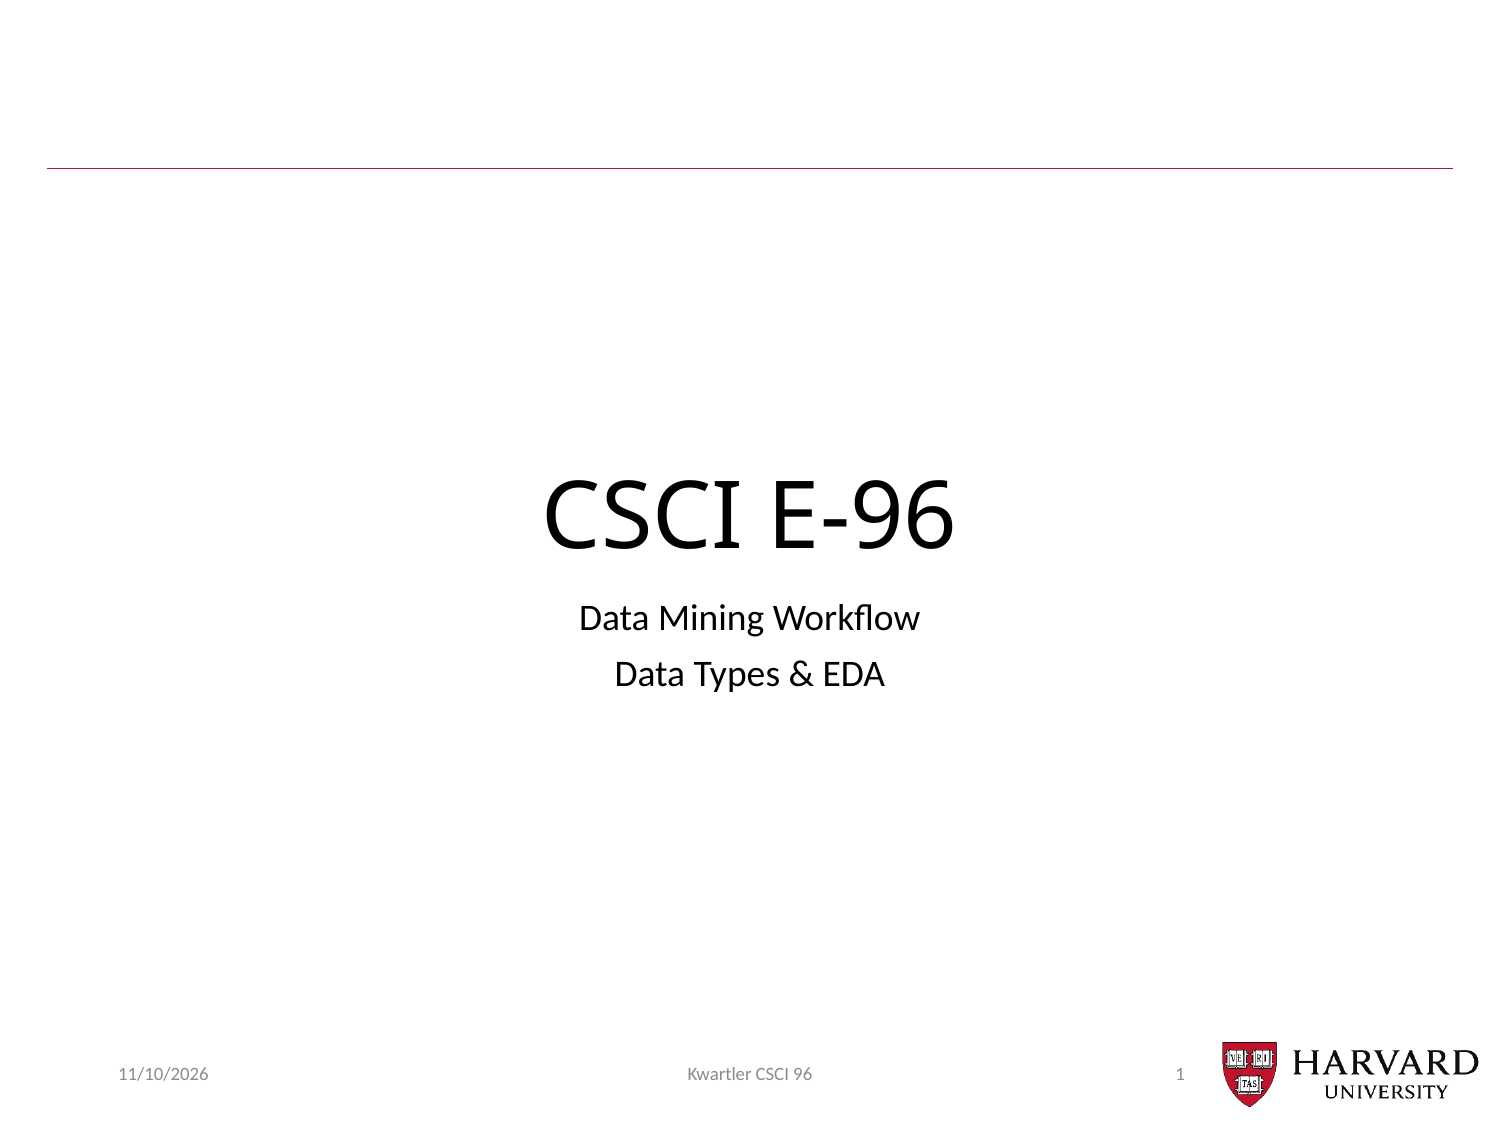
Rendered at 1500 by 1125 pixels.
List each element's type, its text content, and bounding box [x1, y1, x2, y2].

footer Kwartler CSCI 96 [496, 1042, 1004, 1103]
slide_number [103, 1042, 441, 1103]
subtitle Data Mining Workflow Data Types & EDA [187, 590, 1313, 863]
slide_number 1 [1059, 1042, 1200, 1103]
title CSCI E-96 [187, 184, 1313, 576]
picture [1200, 1024, 1500, 1125]
